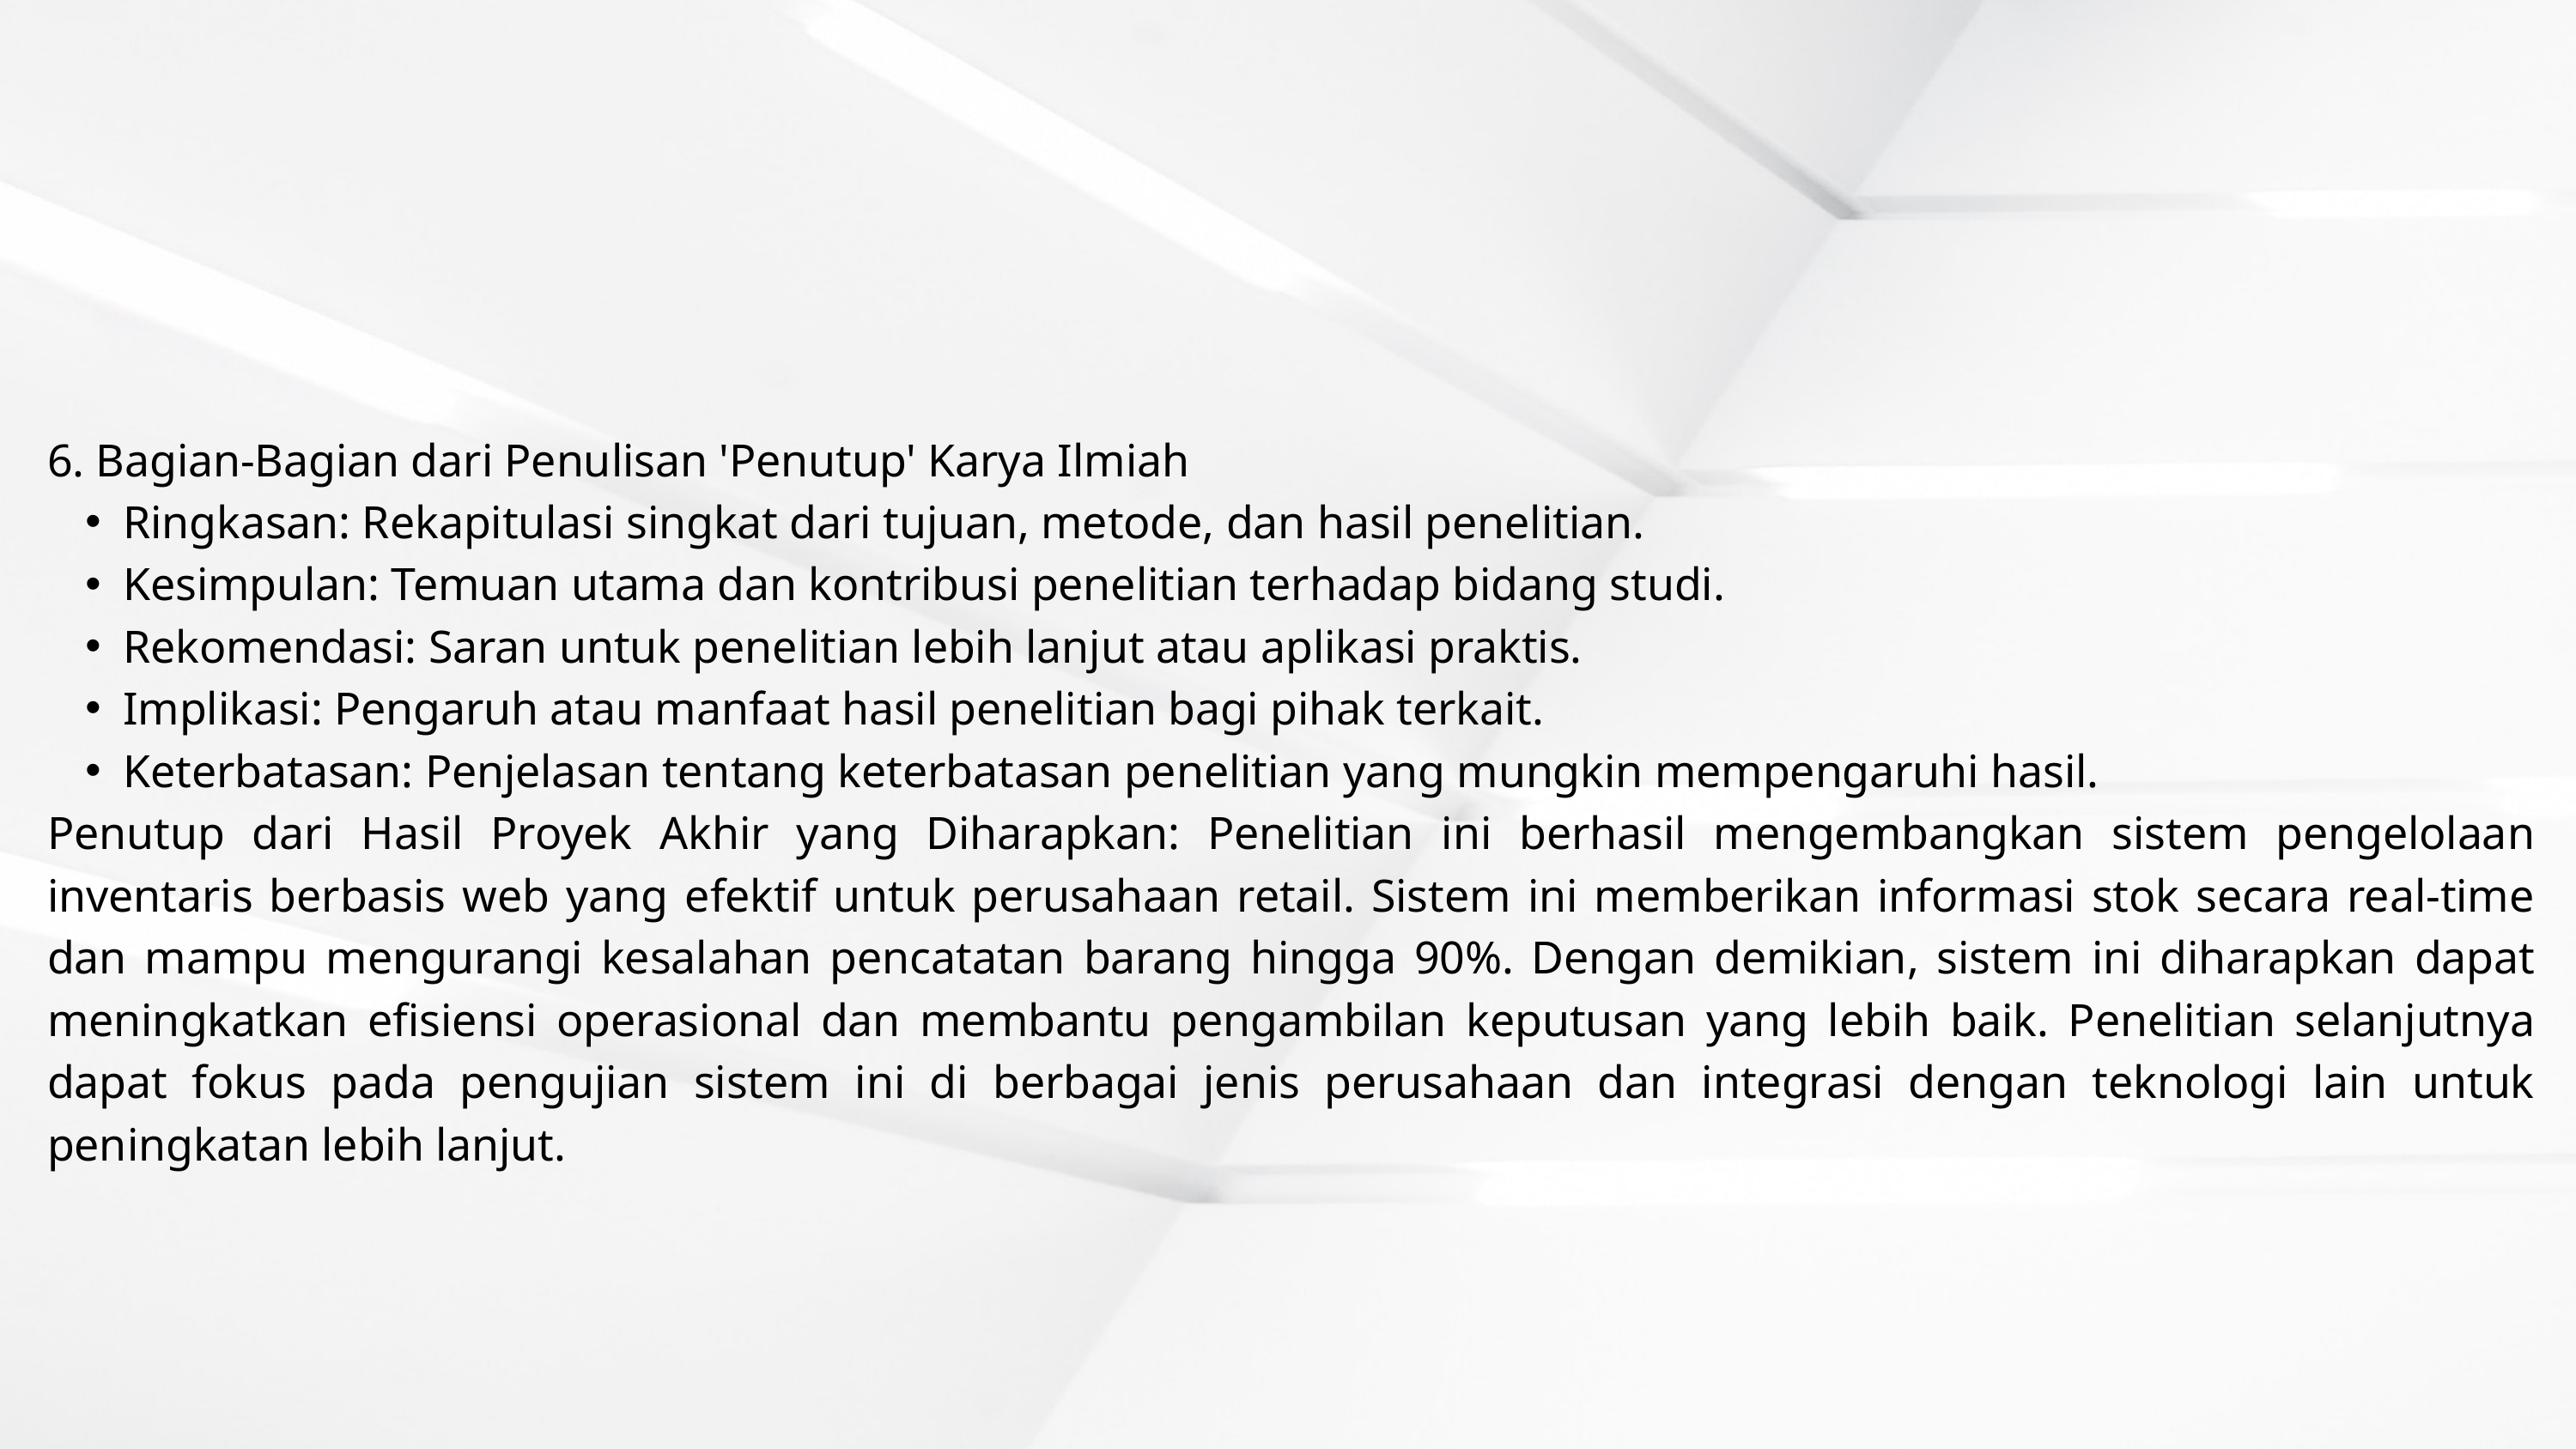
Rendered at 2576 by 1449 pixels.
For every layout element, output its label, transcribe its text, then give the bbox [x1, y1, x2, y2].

text_box 6. Bagian-Bagian dari Penulisan 'Penutup' Karya Ilmiah Ringkasan: Rekapitulasi singkat dari tujuan, metode, dan hasil penelitian. Kesimpulan: Temuan utama dan kontribusi penelitian terhadap bidang studi. Rekomendasi: Saran untuk penelitian lebih lanjut atau aplikasi praktis. Implikasi: Pengaruh atau manfaat hasil penelitian bagi pihak terkait. Keterbatasan: Penjelasan tentang keterbatasan penelitian yang mungkin mempengaruhi hasil. Penutup dari Hasil Proyek Akhir yang Diharapkan: Penelitian ini berhasil mengembangkan sistem pengelolaan inventaris berbasis web yang efektif untuk perusahaan retail. Sistem ini memberikan informasi stok secara real-time dan mampu mengurangi kesalahan pencatatan barang hingga 90%. Dengan demikian, sistem ini diharapkan dapat meningkatkan efisiensi operasional dan membantu pengambilan keputusan yang lebih baik. Penelitian selanjutnya dapat fokus pada pengujian sistem ini di berbagai jenis perusahaan dan integrasi dengan teknologi lain untuk peningkatan lebih lanjut. [47, 422, 2538, 1232]
text_box [0, 0, 2576, 1449]
